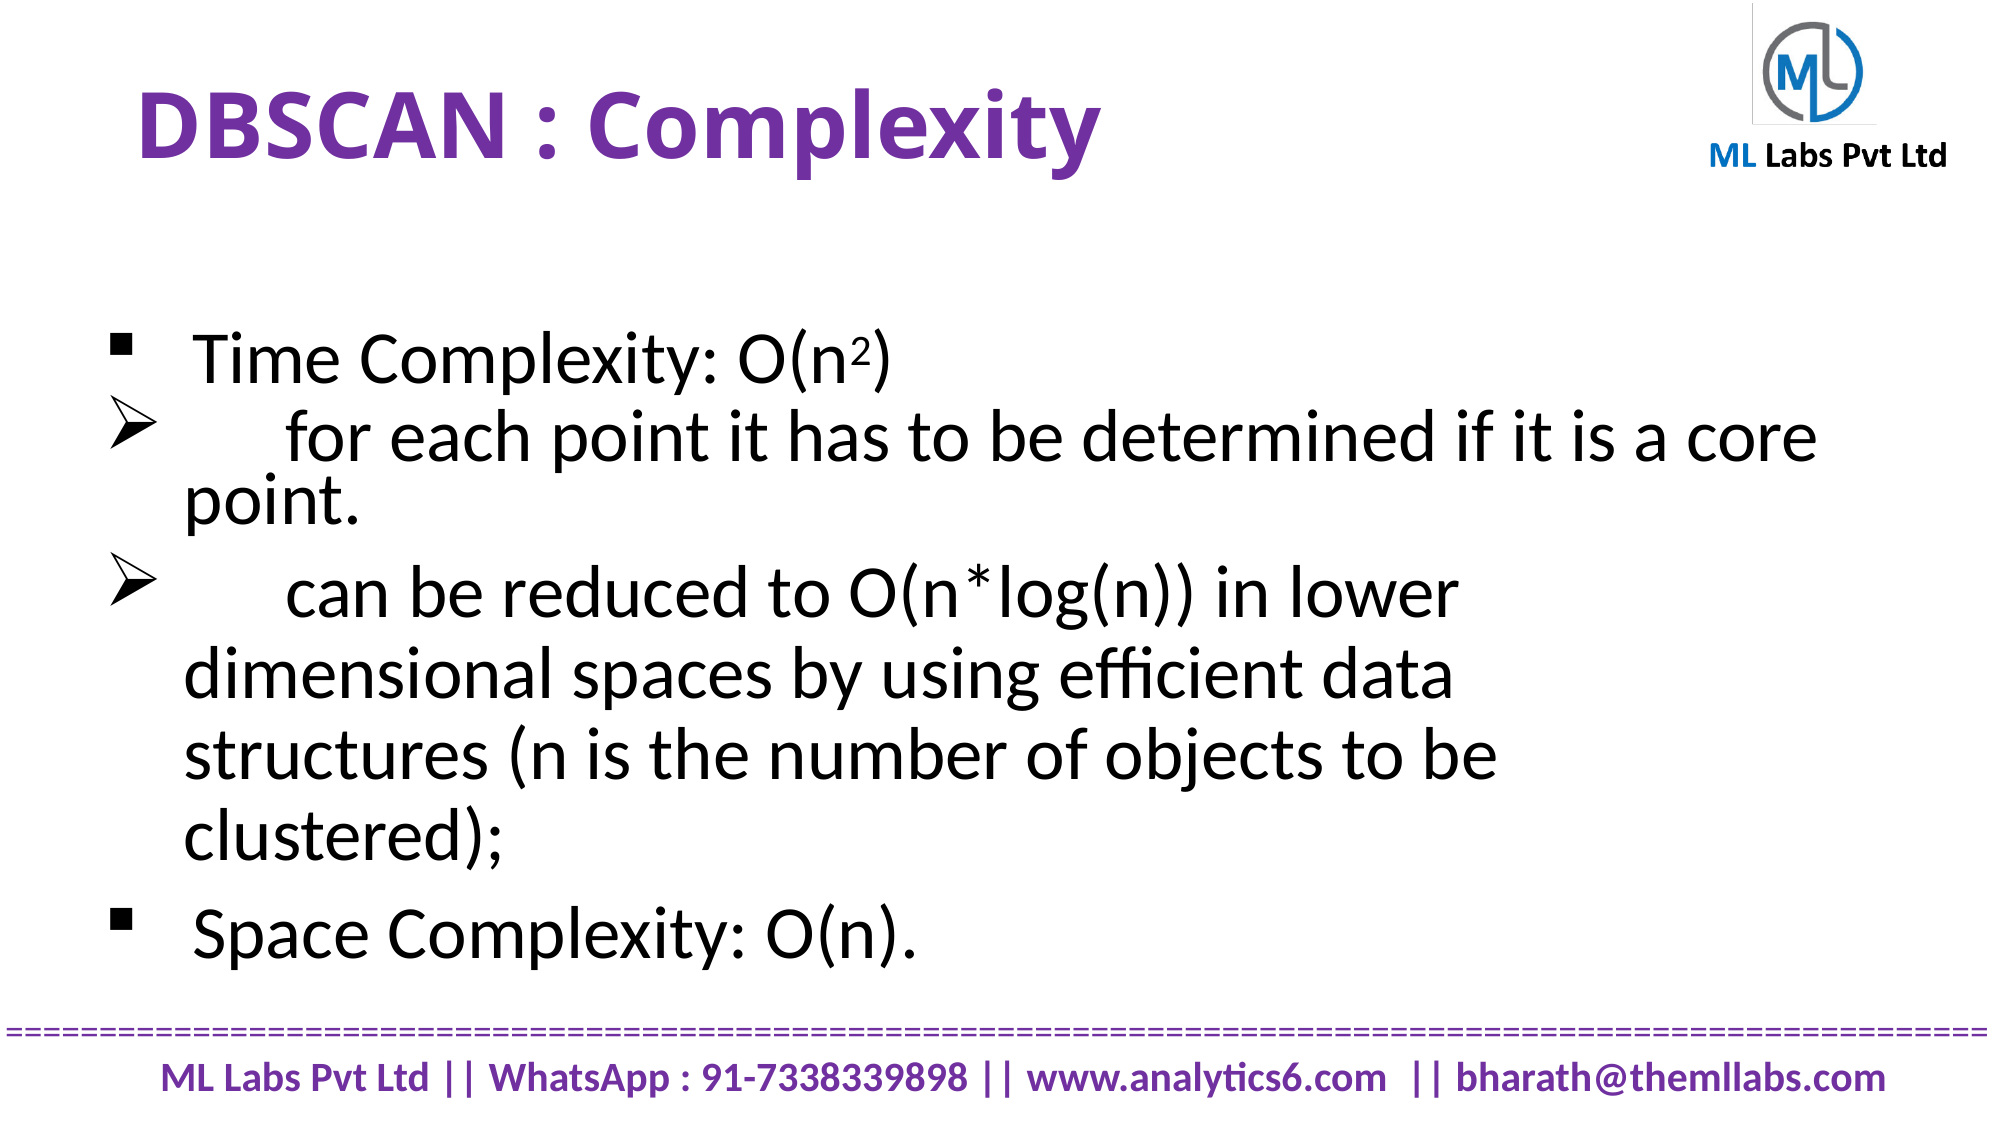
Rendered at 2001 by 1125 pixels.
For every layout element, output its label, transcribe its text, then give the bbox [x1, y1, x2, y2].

picture [1685, 3, 1970, 199]
title DBSCAN : Complexity [132, 26, 1157, 217]
text_box Time Complexity: O(n2) for each point it has to be determined if it is a core point. can be reduced to O(n*log(n)) in lower dimensional spaces by using efficient data structures (n is the number of objects to be clustered); Space Complexity: O(n). [90, 299, 1975, 974]
text_box ========================================================================================================== [0, 999, 2000, 1060]
